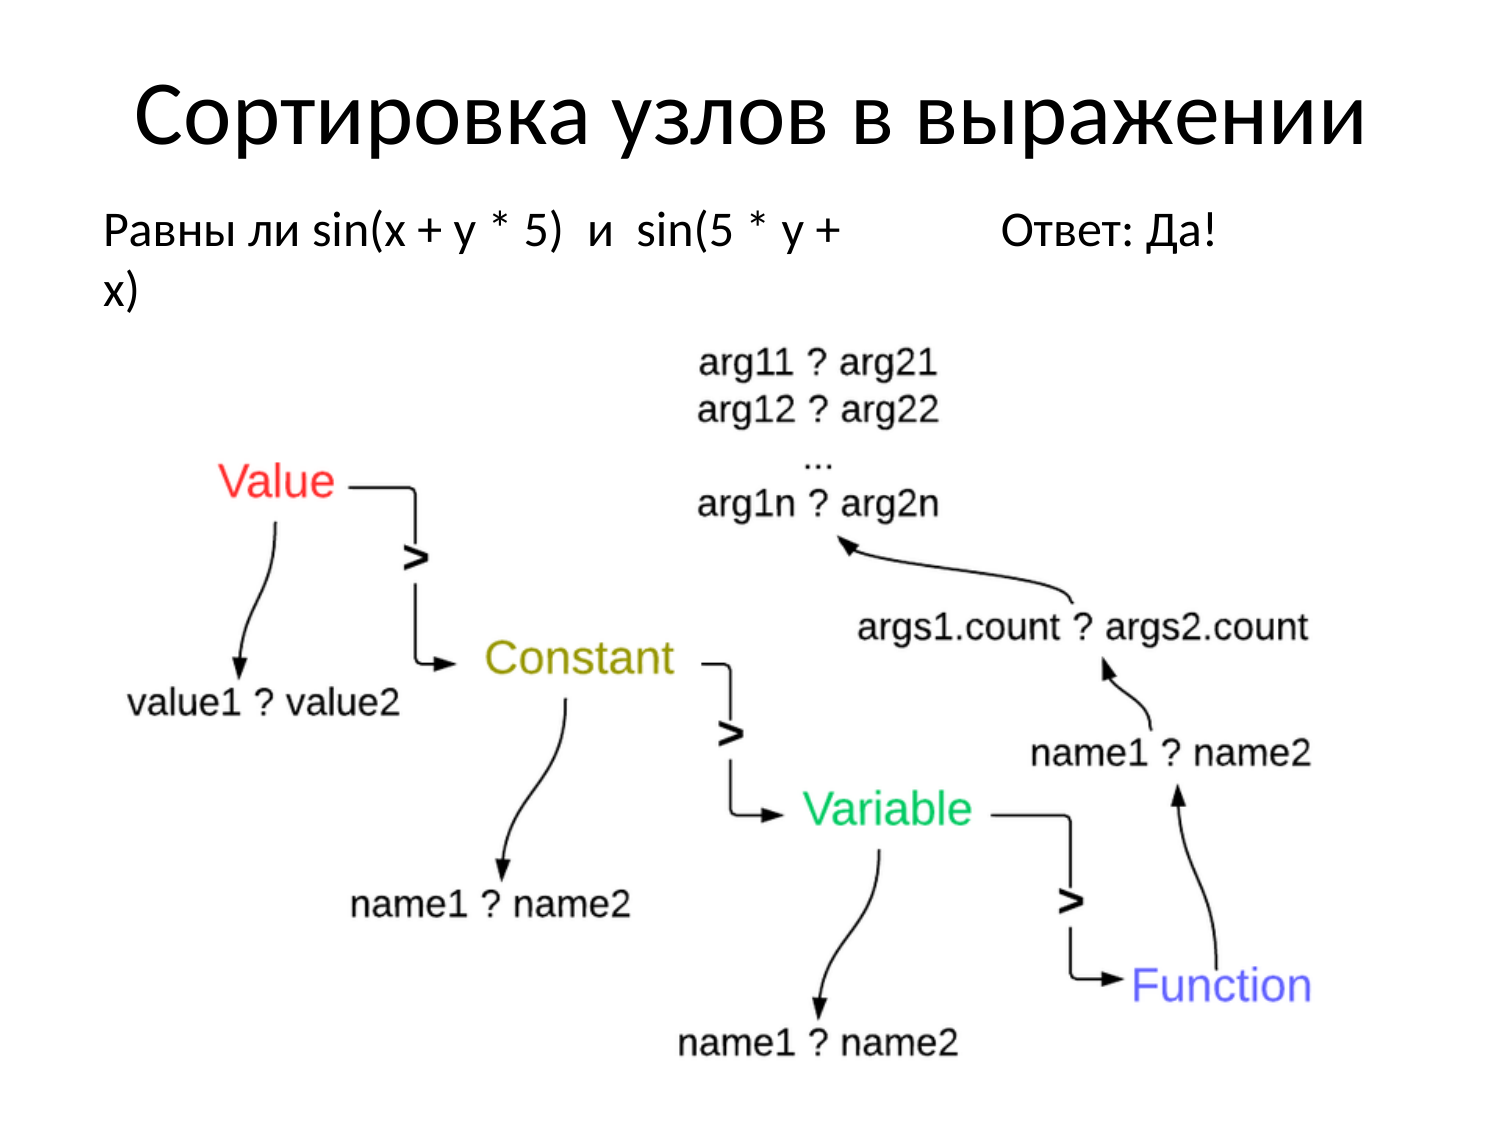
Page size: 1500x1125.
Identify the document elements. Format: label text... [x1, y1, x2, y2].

text_box Равны ли sin(x + y * 5) и sin(5 * y + x) [88, 189, 904, 324]
text_box Ответ: Да! [986, 189, 1393, 264]
picture [111, 314, 1363, 1084]
title Сортировка узлов в выражении [76, 30, 1427, 185]
